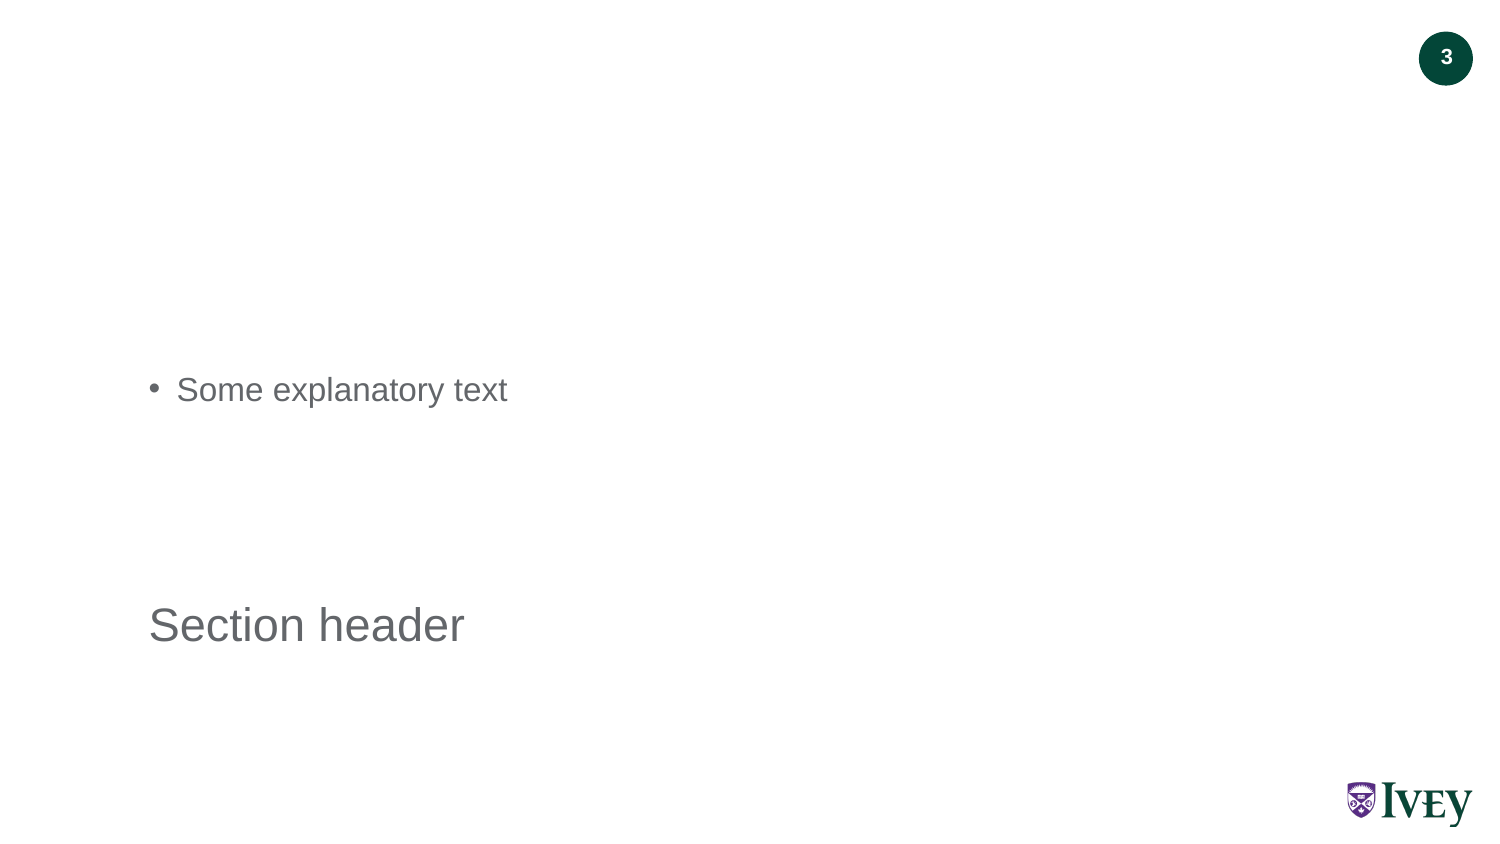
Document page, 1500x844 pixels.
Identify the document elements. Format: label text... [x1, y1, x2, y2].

title Section header [118, 543, 1394, 710]
list Some explanatory text [118, 357, 1394, 543]
